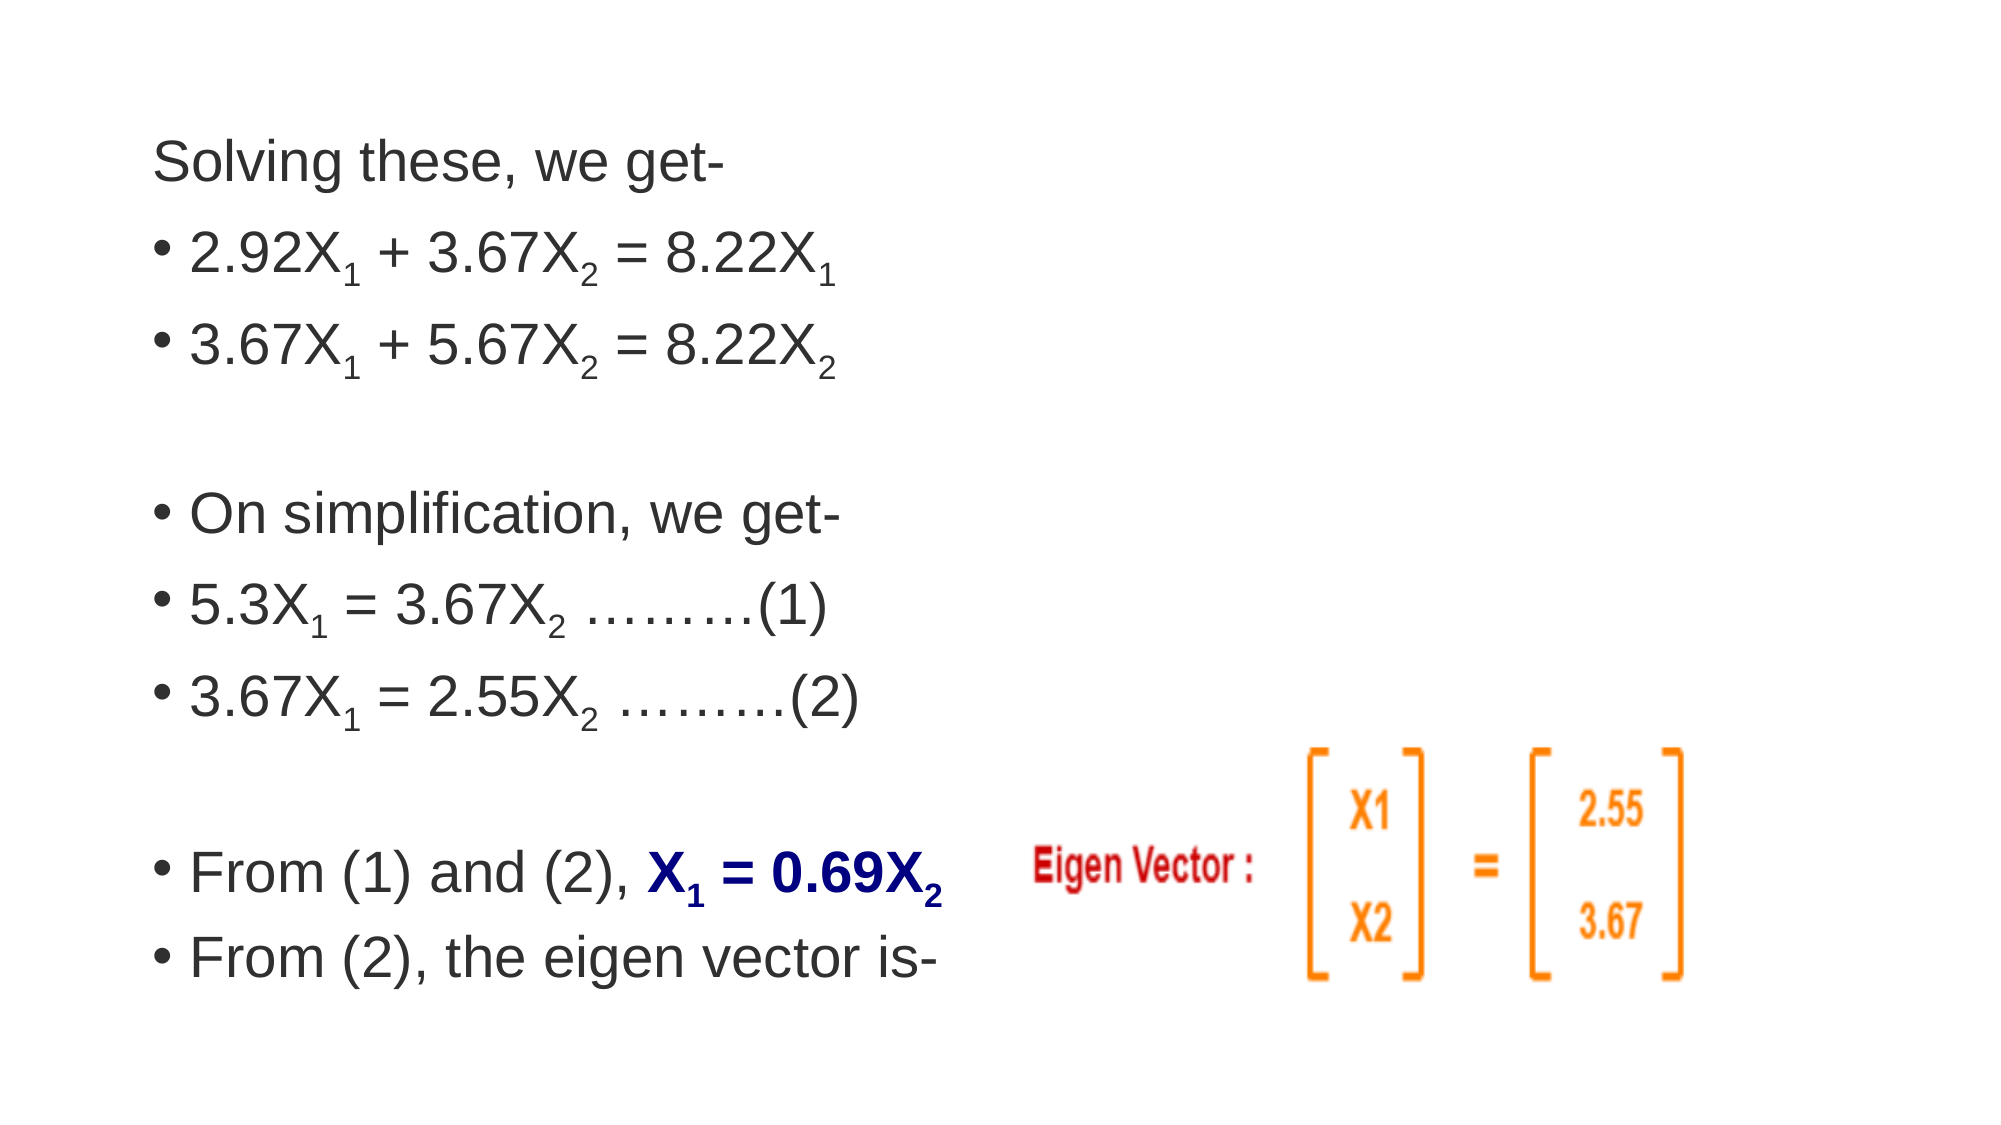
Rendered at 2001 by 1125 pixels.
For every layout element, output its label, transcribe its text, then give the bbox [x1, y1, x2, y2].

picture [973, 721, 1736, 1030]
list Solving these, we get- 2.92X1 + 3.67X2 = 8.22X1 3.67X1 + 5.67X2 = 8.22X2 On simplification, we get- 5.3X1 = 3.67X2 ………(1) 3.67X1 = 2.55X2 ………(2) From (1) and (2), X1 = 0.69X2 From (2), the eigen vector is- [137, 124, 1863, 1014]
